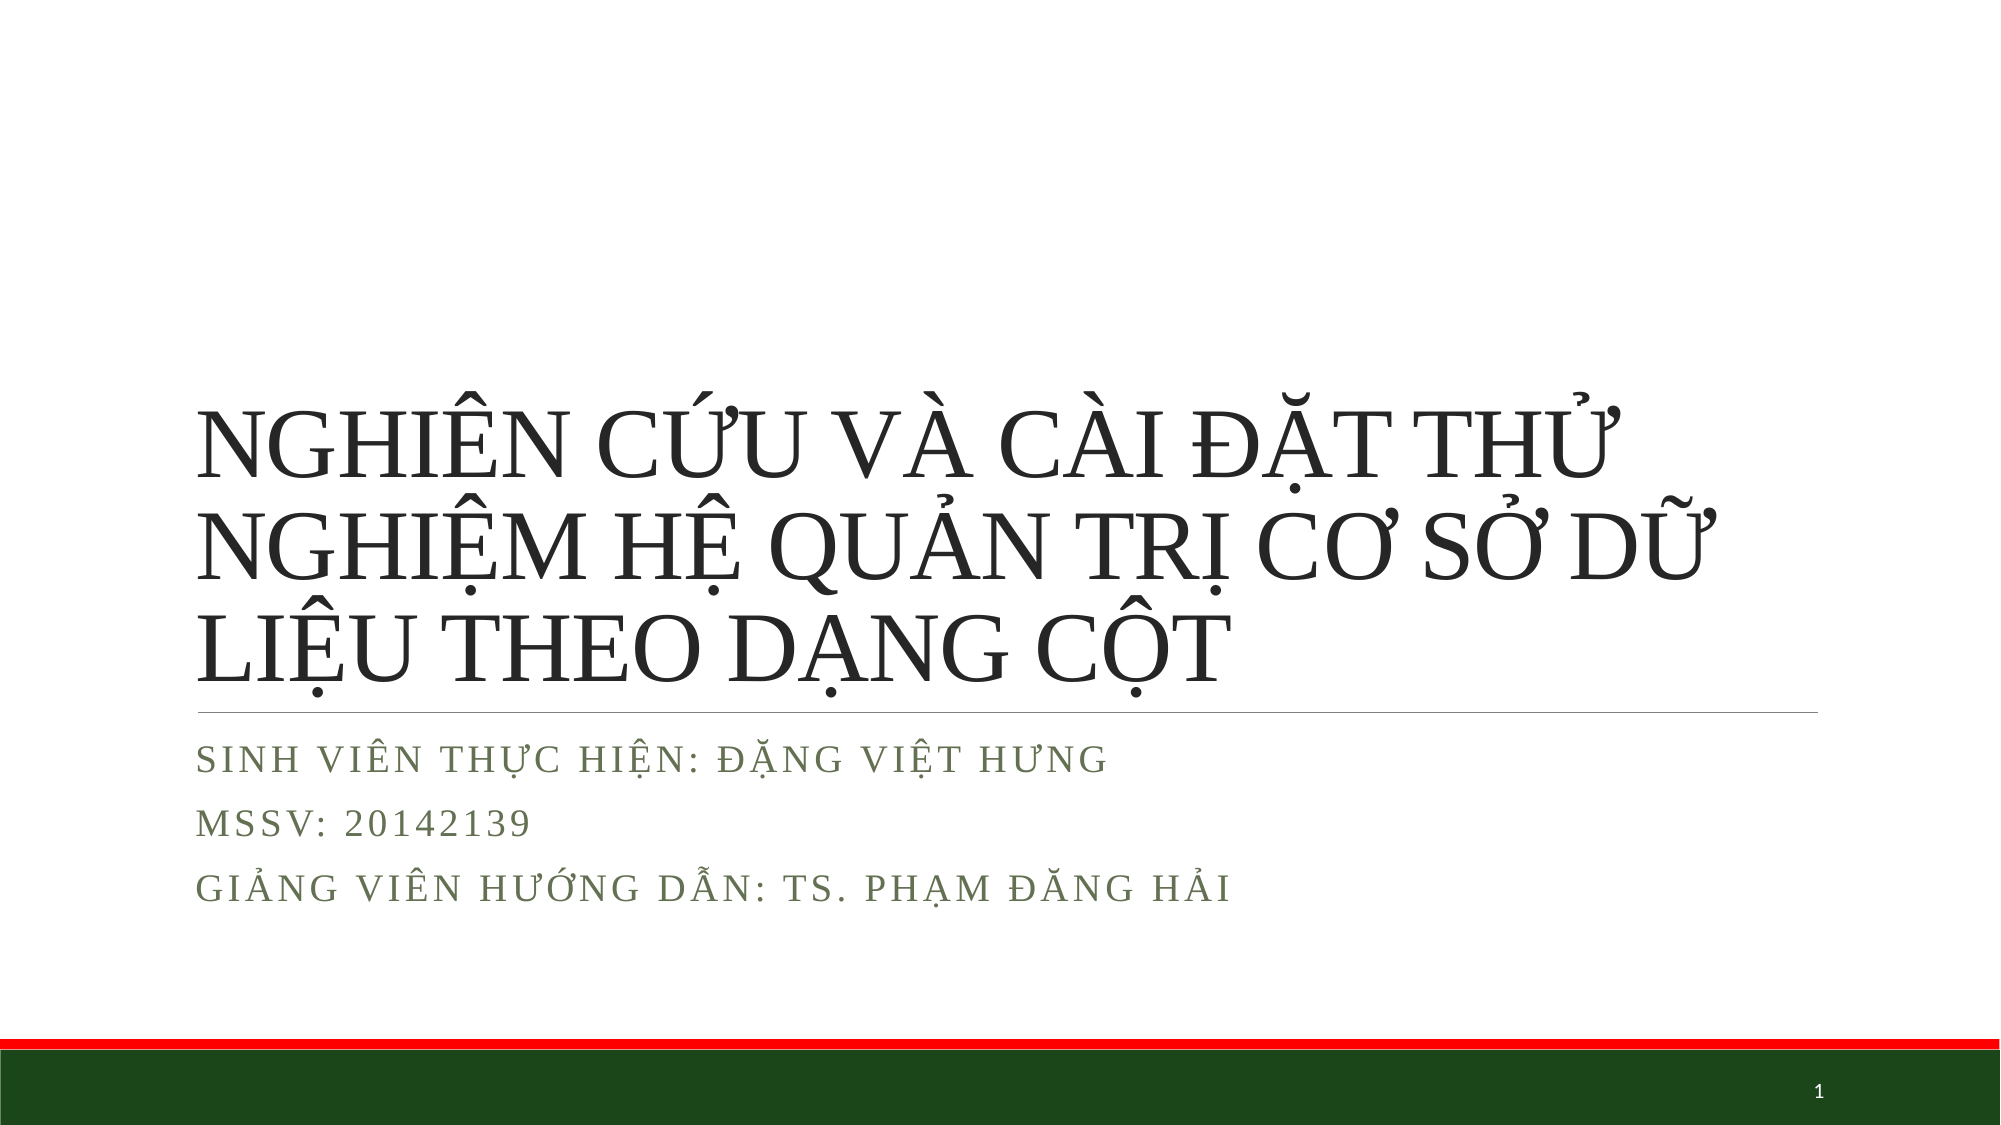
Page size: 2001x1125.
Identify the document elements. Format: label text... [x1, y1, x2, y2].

subtitle Sinh viên thực hiện: Đặng Việt Hưng MsSV: 20142139 Giảng viên hướng dẫn: TS. Phạm Đăng hải [180, 730, 1831, 919]
slide_number 1 [1624, 1059, 1840, 1120]
title NGHIÊN CỨU VÀ CÀI ĐẶT THỬ NGHIỆM HỆ QUẢN TRỊ CƠ SỞ DỮ LIỆU THEO DẠNG CỘT [180, 80, 1864, 710]
